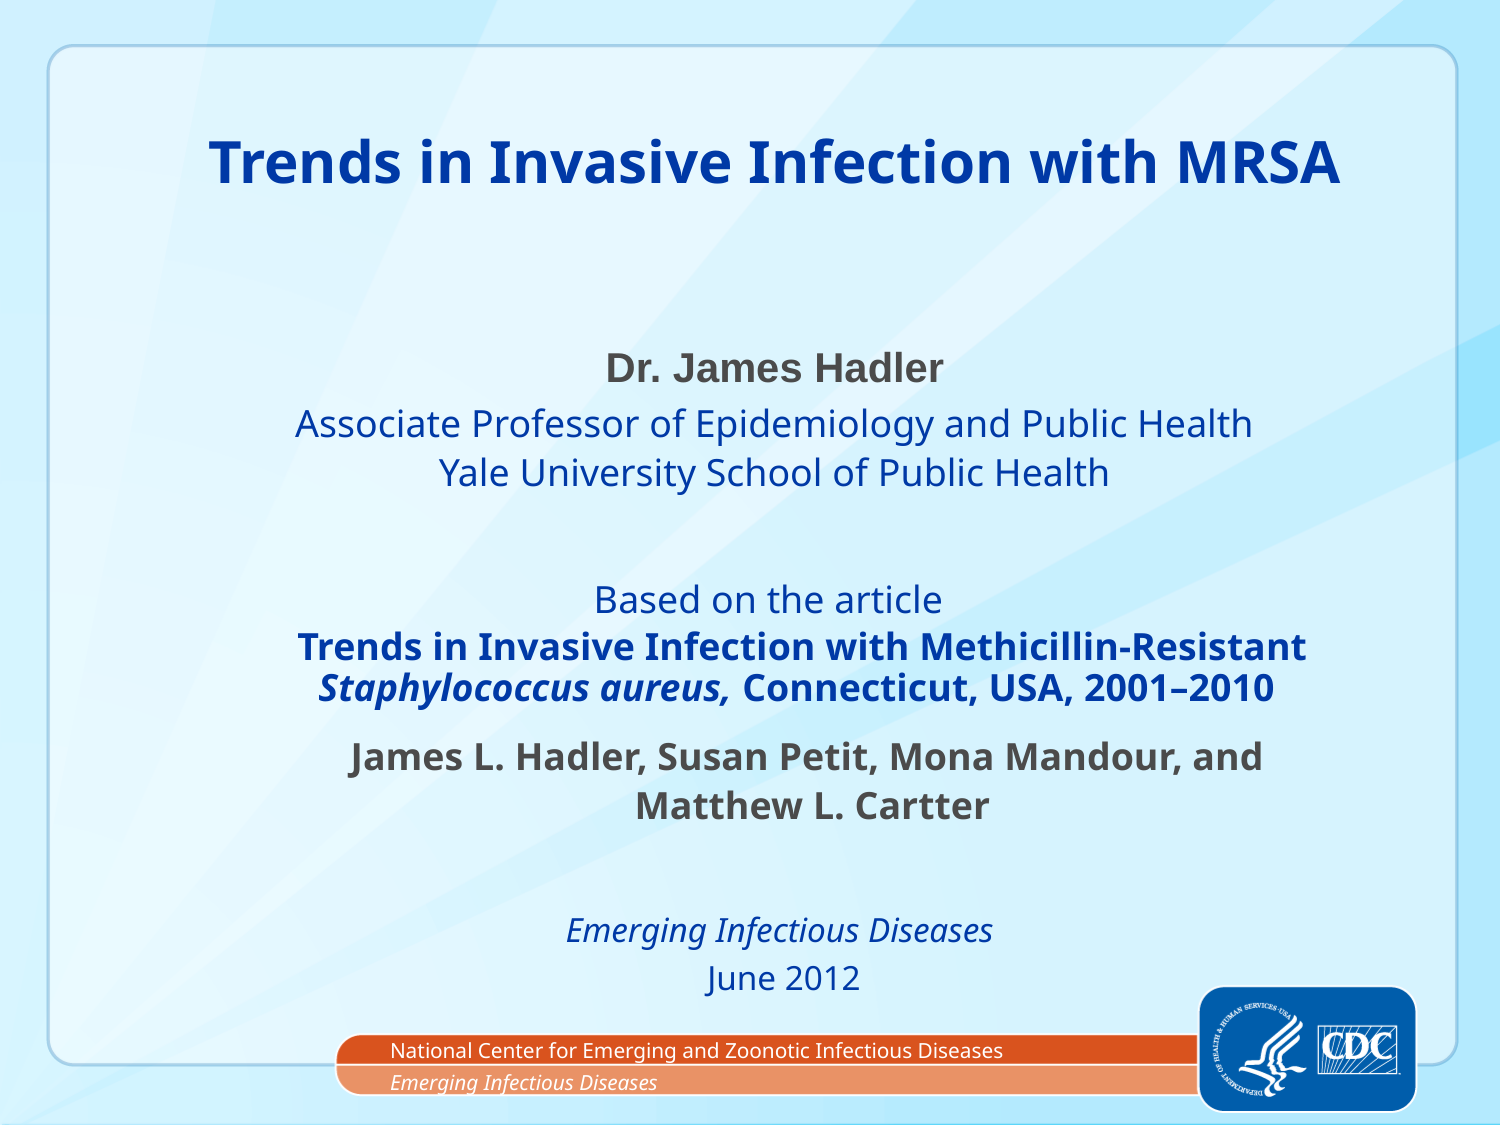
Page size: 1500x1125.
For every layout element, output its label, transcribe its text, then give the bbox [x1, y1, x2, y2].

text_box Emerging Infectious Diseases June 2012 [259, 900, 1310, 1013]
picture [0, 0, 1500, 1125]
text_box Based on the article Trends in Invasive Infection with Methicillin-Resistant Staphylococcus aureus, Connecticut, USA, 2001–2010 [174, 571, 1363, 688]
list Emerging Infectious Diseases [375, 1061, 1213, 1100]
list National Center for Emerging and Zoonotic Infectious Diseases [375, 1030, 1213, 1061]
subtitle Dr. James Hadler [249, 332, 1300, 395]
text_box James L. Hadler, Susan Petit, Mona Mandour, and Matthew L. Cartter [300, 725, 1325, 900]
title Trends in Invasive Infection with MRSA [99, 125, 1450, 275]
list Associate Professor of Epidemiology and Public Health Yale University School of Public Health [249, 395, 1300, 521]
